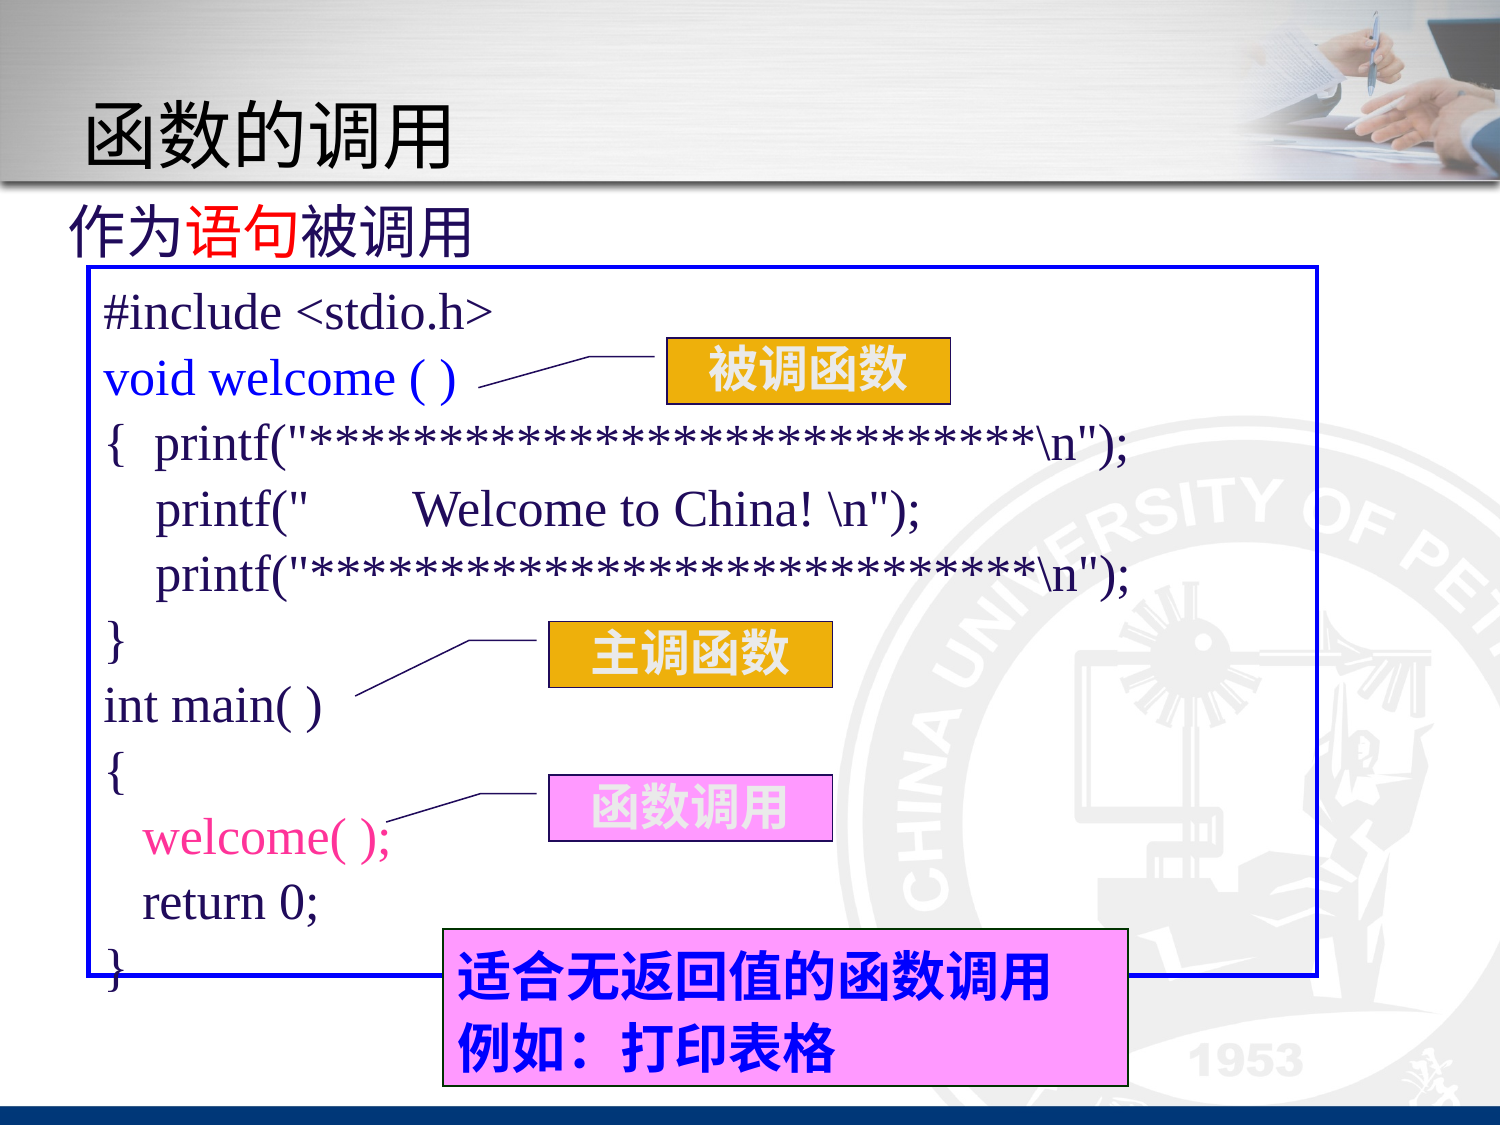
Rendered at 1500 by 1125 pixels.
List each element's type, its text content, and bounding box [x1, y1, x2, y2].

text_box 作为语句被调用 [53, 184, 1436, 268]
text_box 被调函数 [667, 337, 951, 404]
text_box #include <stdio.h> void welcome ( ) { printf("****************************\n"); printf(" Welcome to China! \n"); printf("****************************\n"); } int main( ) { welcome( ); return 0; } [88, 267, 1317, 976]
title 函数的调用 [67, 80, 1418, 184]
picture [0, 0, 1500, 1125]
text_box 主调函数 [549, 621, 833, 688]
text_box 函数调用 [549, 774, 833, 841]
text_box 适合无返回值的函数调用 例如：打印表格 [442, 928, 1129, 1087]
